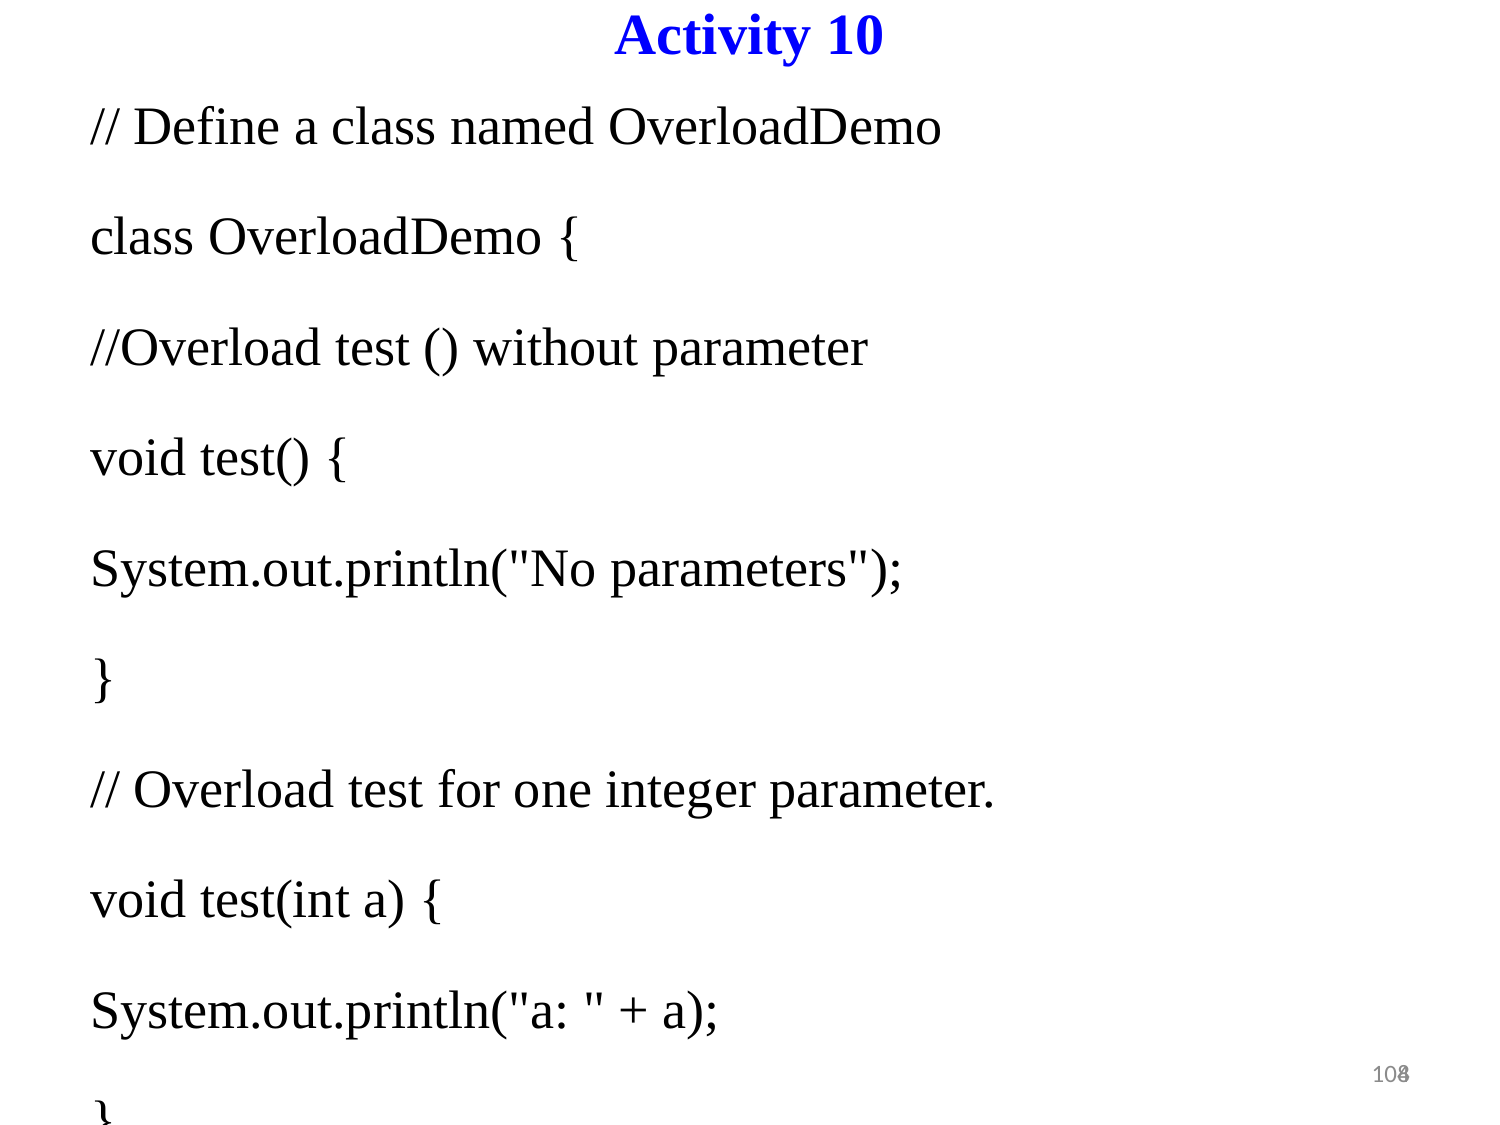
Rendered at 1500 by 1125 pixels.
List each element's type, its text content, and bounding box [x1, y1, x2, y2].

list // Define a class named OverloadDemo class OverloadDemo { //Overload test () without parameter void test() { System.out.println("No parameters"); } // Overload test for one integer parameter. void test(int a) { System.out.println("a: " + a); } [0, 37, 1484, 1125]
title Activity 10 [75, 0, 1425, 37]
slide_number 104 [1074, 1042, 1425, 1103]
